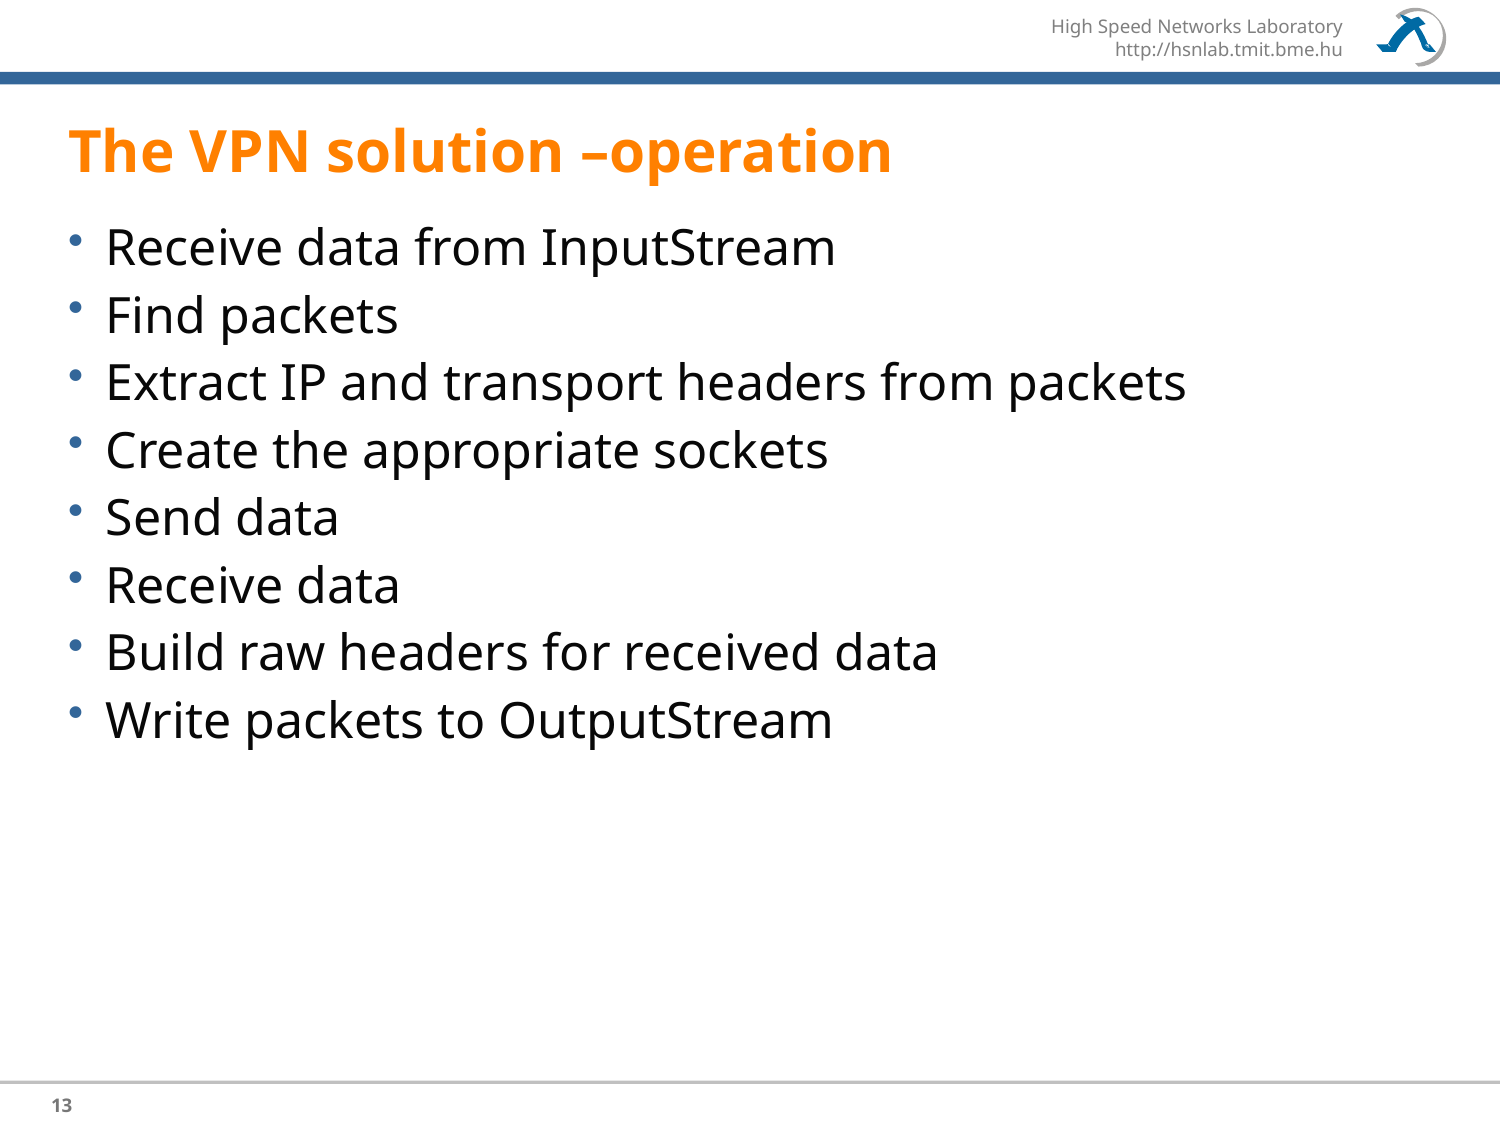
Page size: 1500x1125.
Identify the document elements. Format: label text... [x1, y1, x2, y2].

title The VPN solution –operation [52, 101, 1448, 197]
slide_number 13 [0, 1091, 88, 1118]
list Receive data from InputStream Find packets Extract IP and transport headers from packets Create the appropriate sockets Send data Receive data Build raw headers for received data Write packets to OutputStream [52, 207, 1448, 1071]
